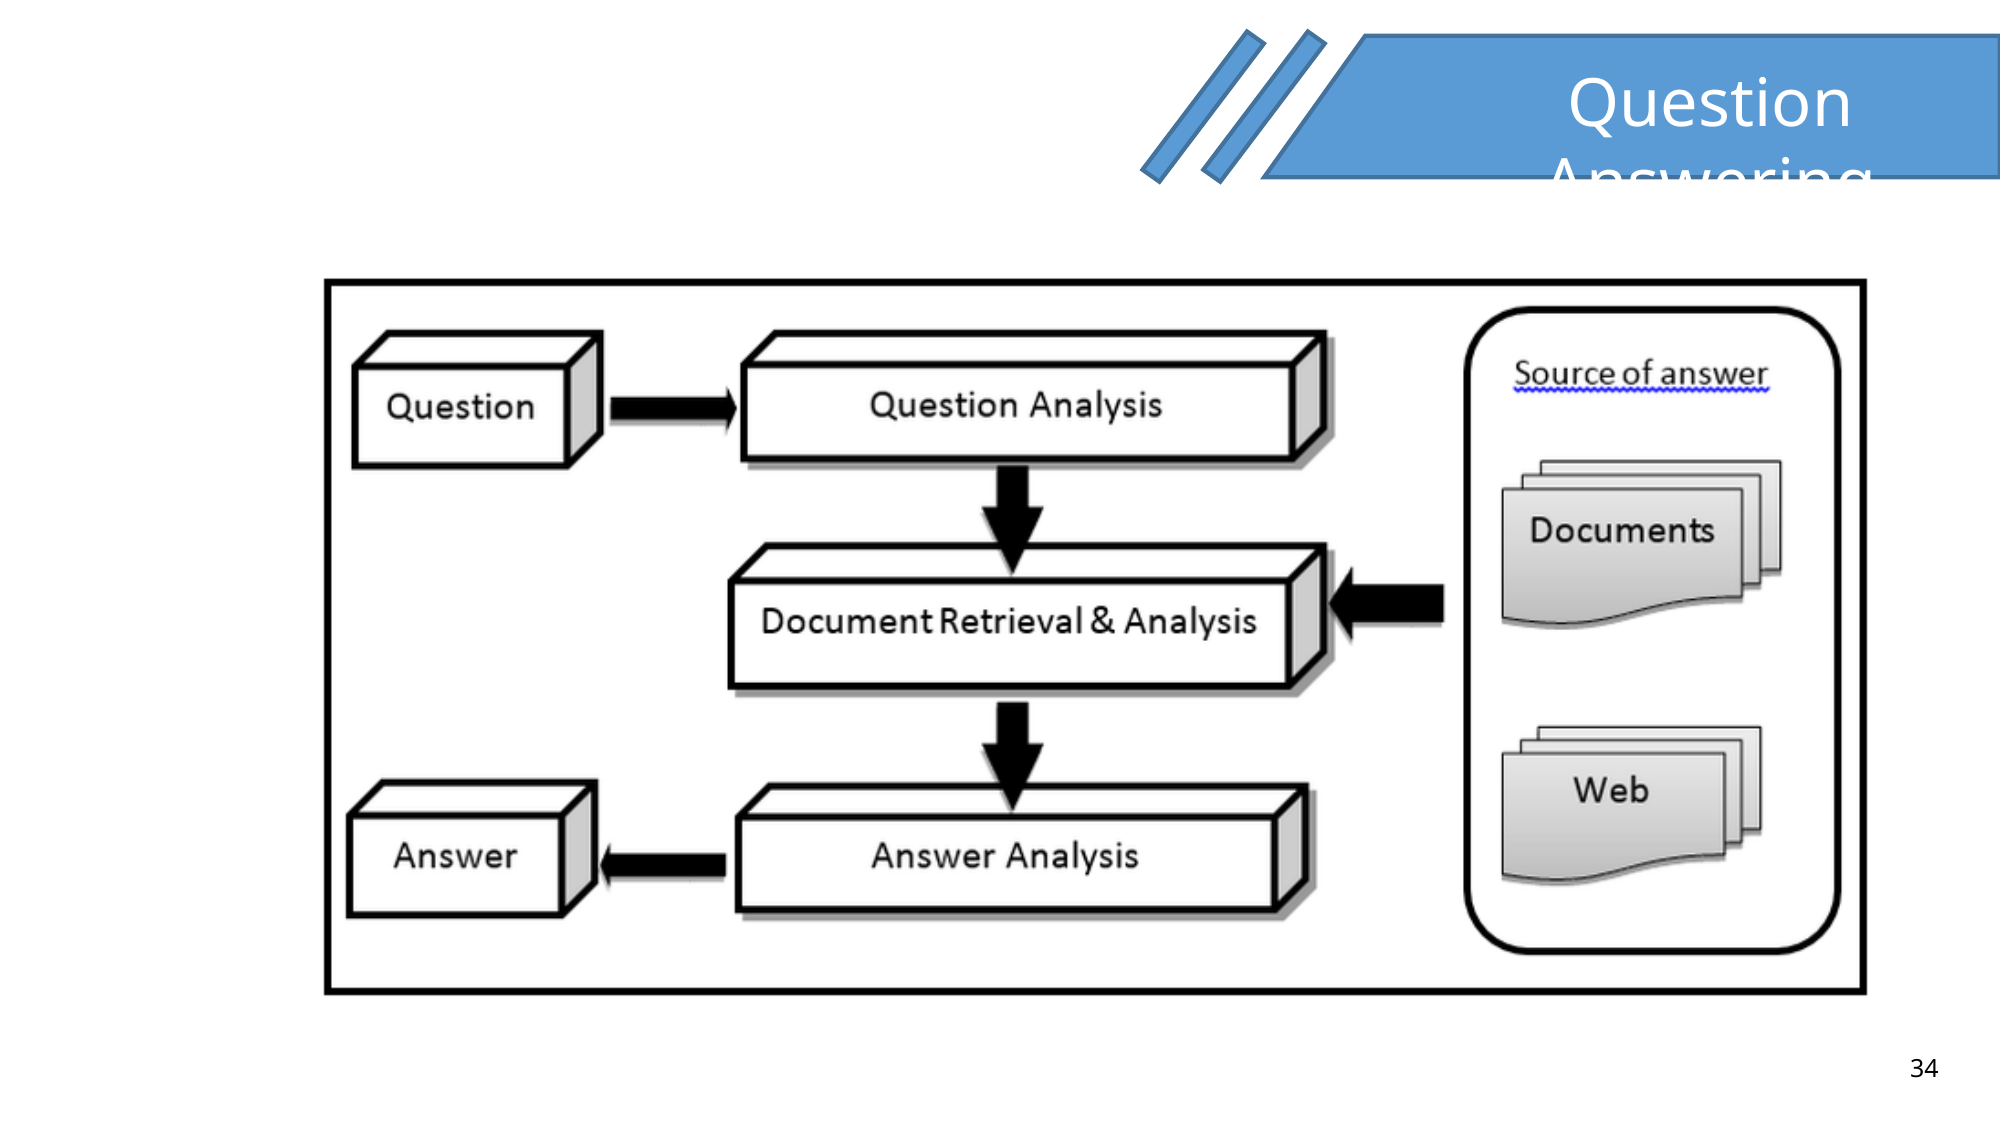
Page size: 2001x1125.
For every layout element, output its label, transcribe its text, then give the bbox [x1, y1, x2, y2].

picture [318, 270, 1872, 1013]
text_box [1142, 28, 2000, 228]
text_box 34 [1874, 1045, 1975, 1090]
